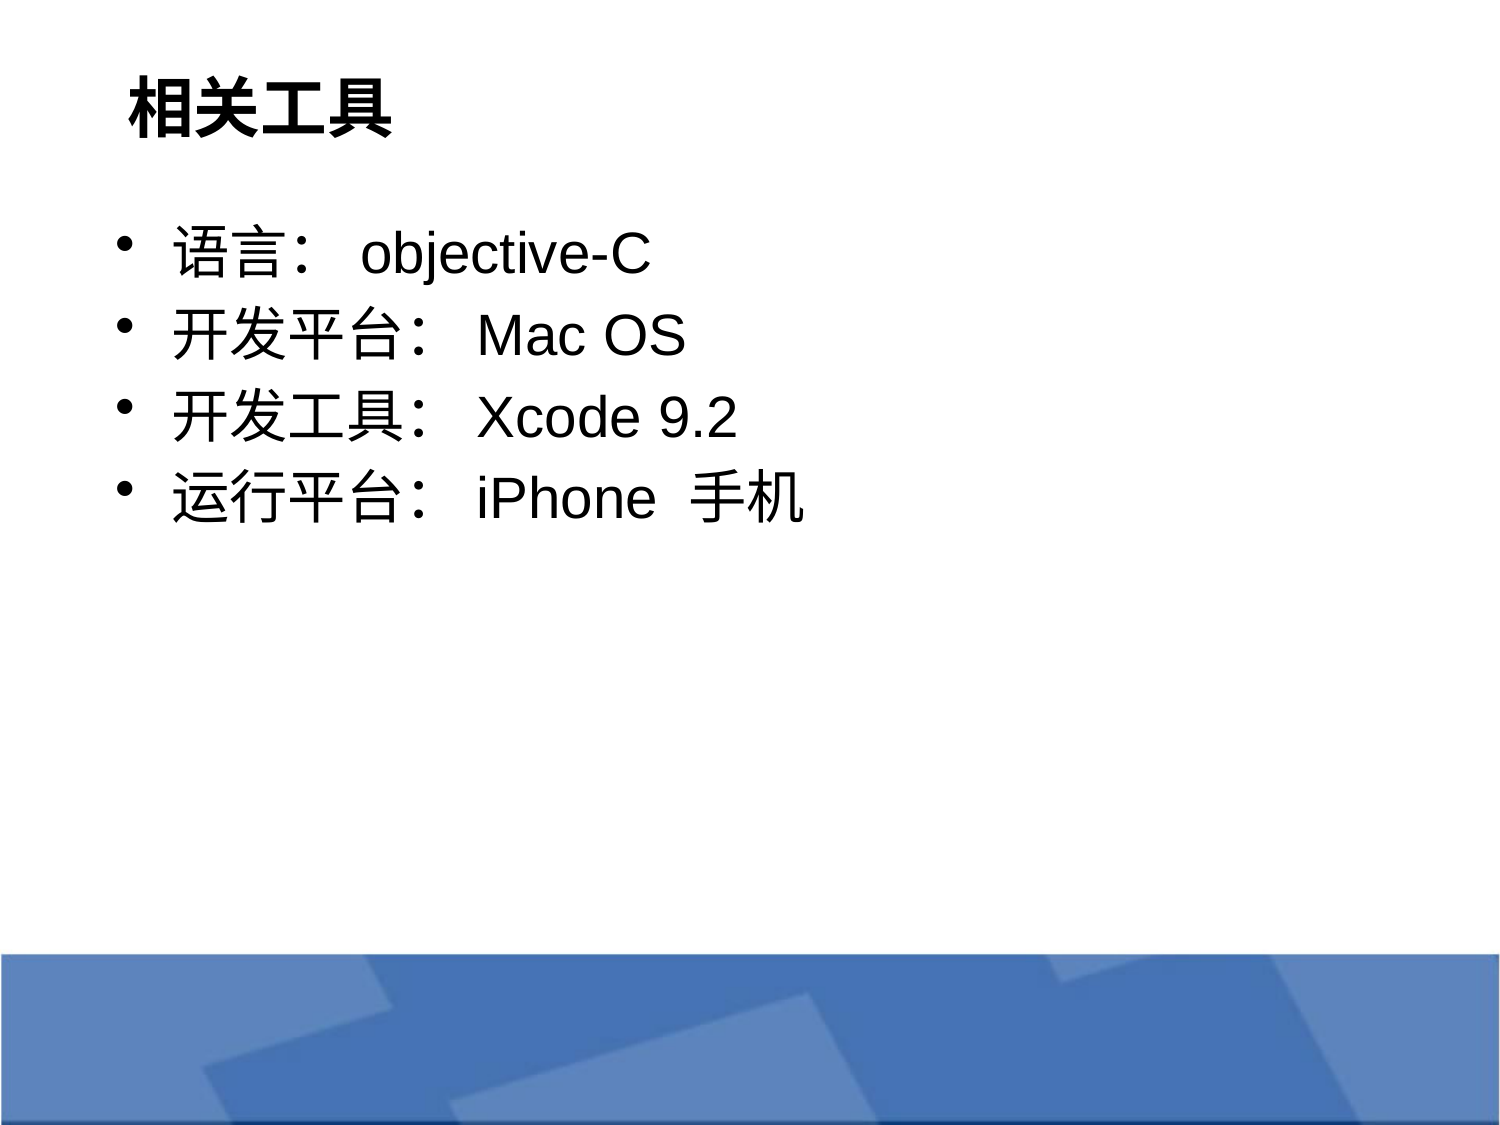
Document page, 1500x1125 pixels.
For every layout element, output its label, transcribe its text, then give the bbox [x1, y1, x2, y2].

title 相关工具 [111, 30, 1388, 182]
list 语言：objective-C 开发平台：Mac OS 开发工具：Xcode 9.2 运行平台：iPhone 手机 [100, 207, 1401, 918]
picture [0, 0, 1500, 1125]
